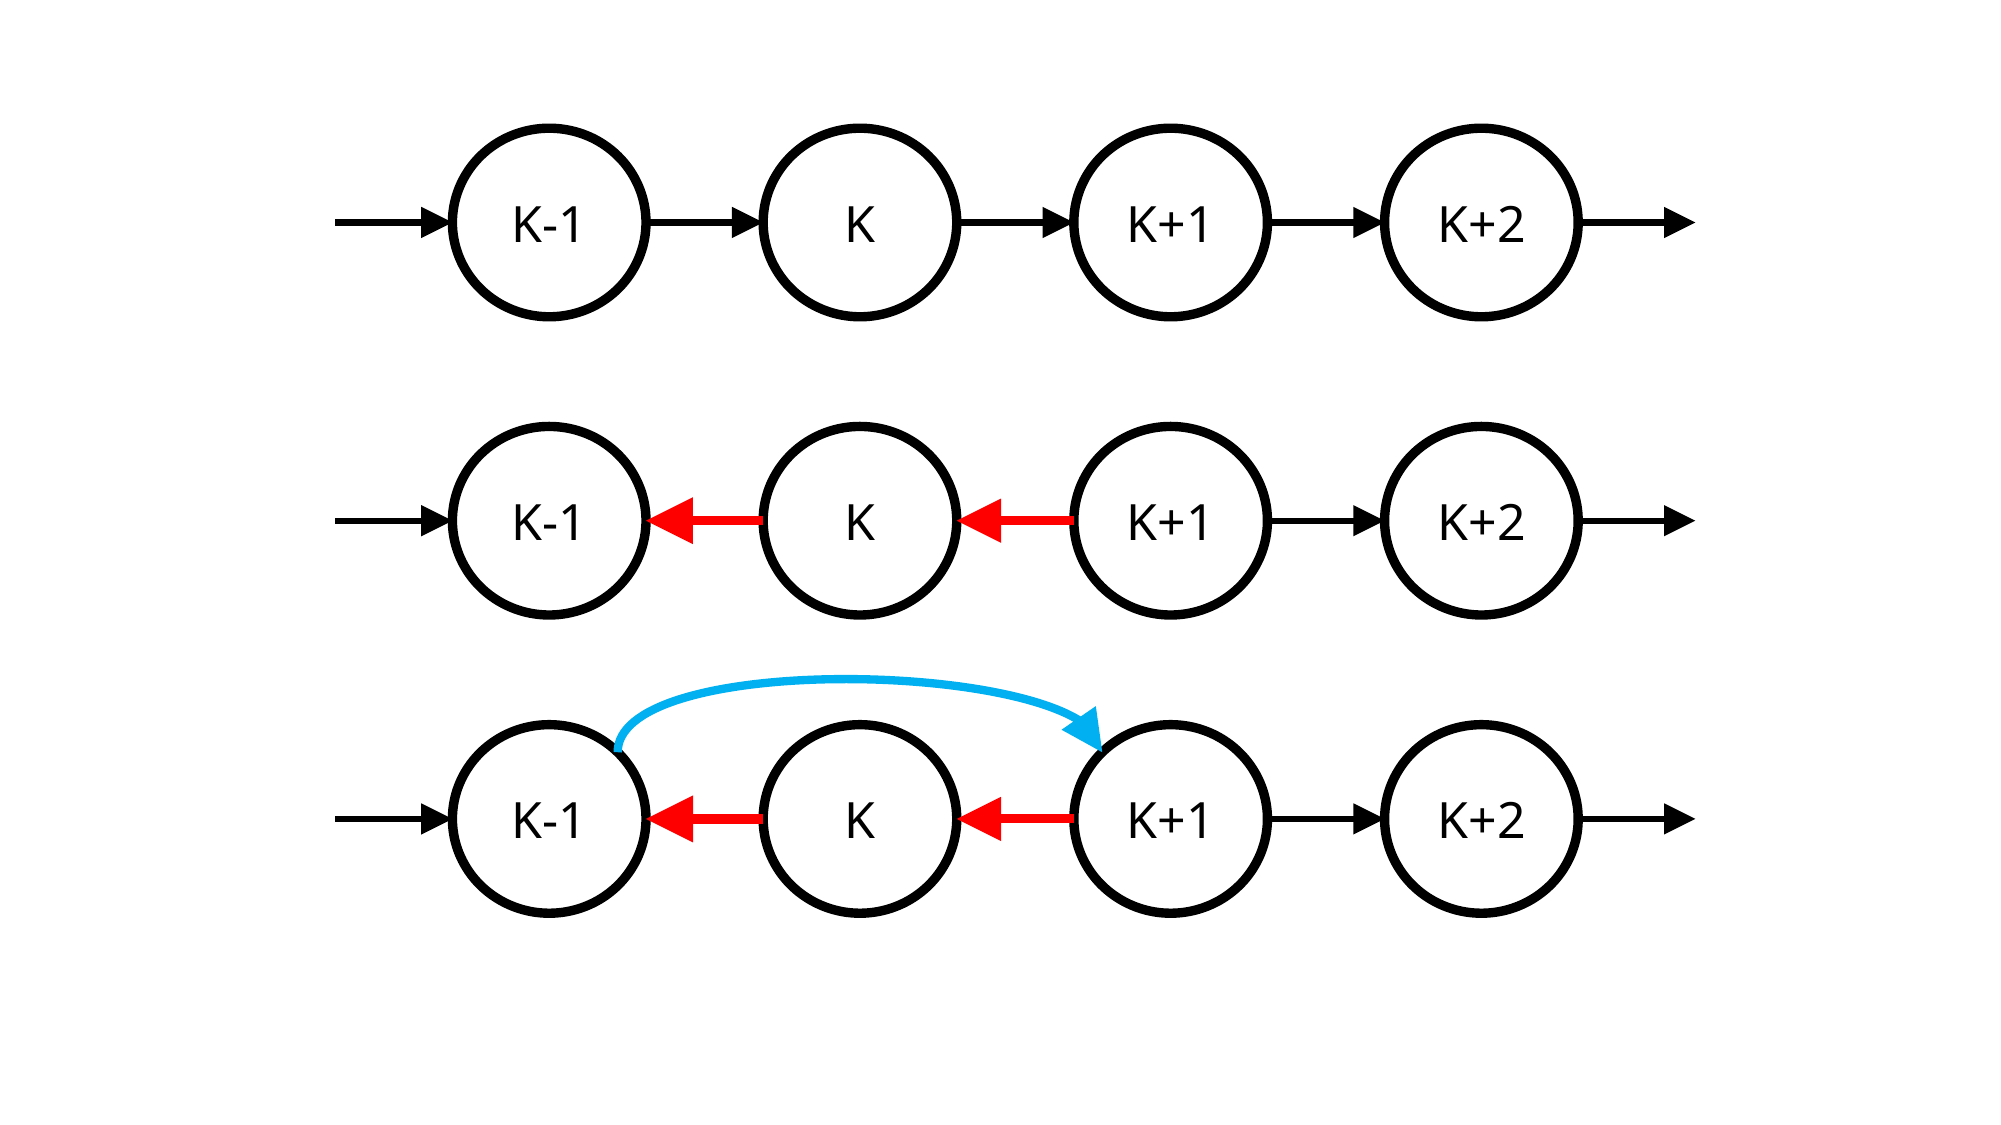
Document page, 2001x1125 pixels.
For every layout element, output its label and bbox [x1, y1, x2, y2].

text_box [335, 128, 1696, 317]
text_box [335, 724, 1696, 914]
text_box [335, 426, 1696, 615]
